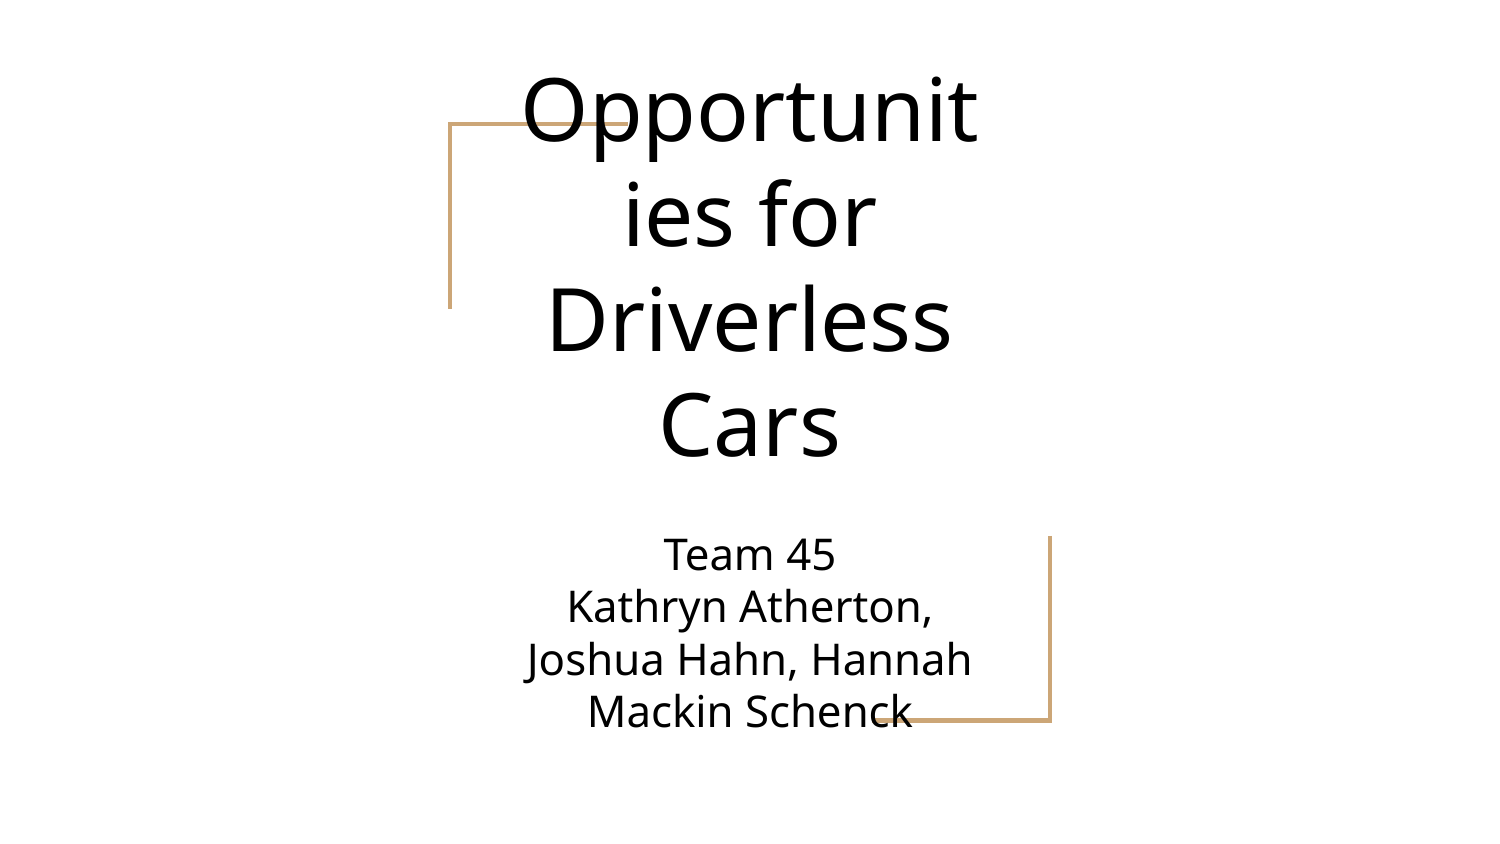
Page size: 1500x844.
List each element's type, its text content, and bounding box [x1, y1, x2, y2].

subtitle Team 45 Kathryn Atherton, Joshua Hahn, Hannah Mackin Schenck [499, 511, 1001, 627]
title Opportunities for Driverless Cars [499, 236, 1001, 490]
